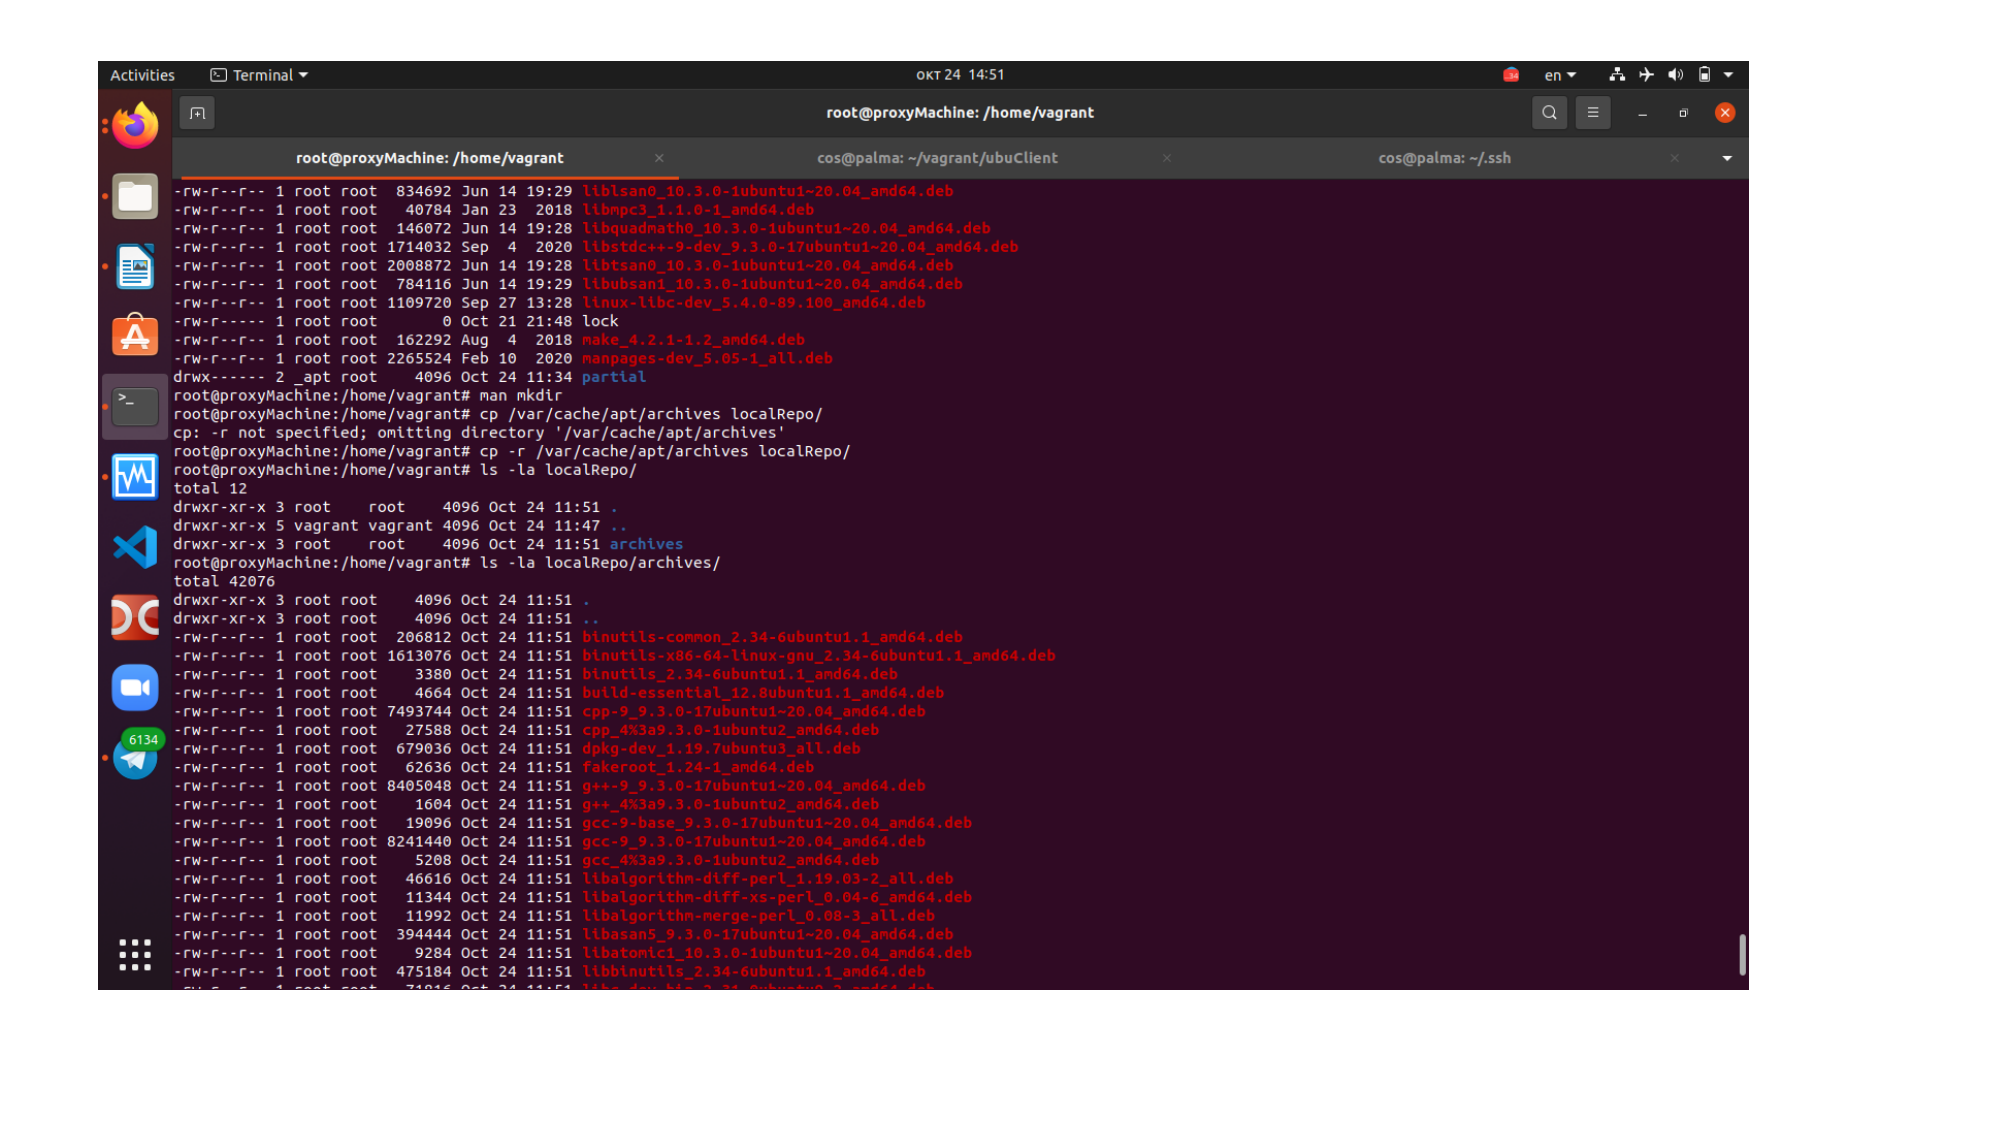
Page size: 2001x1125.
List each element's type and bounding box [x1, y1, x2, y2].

picture [98, 61, 1749, 990]
